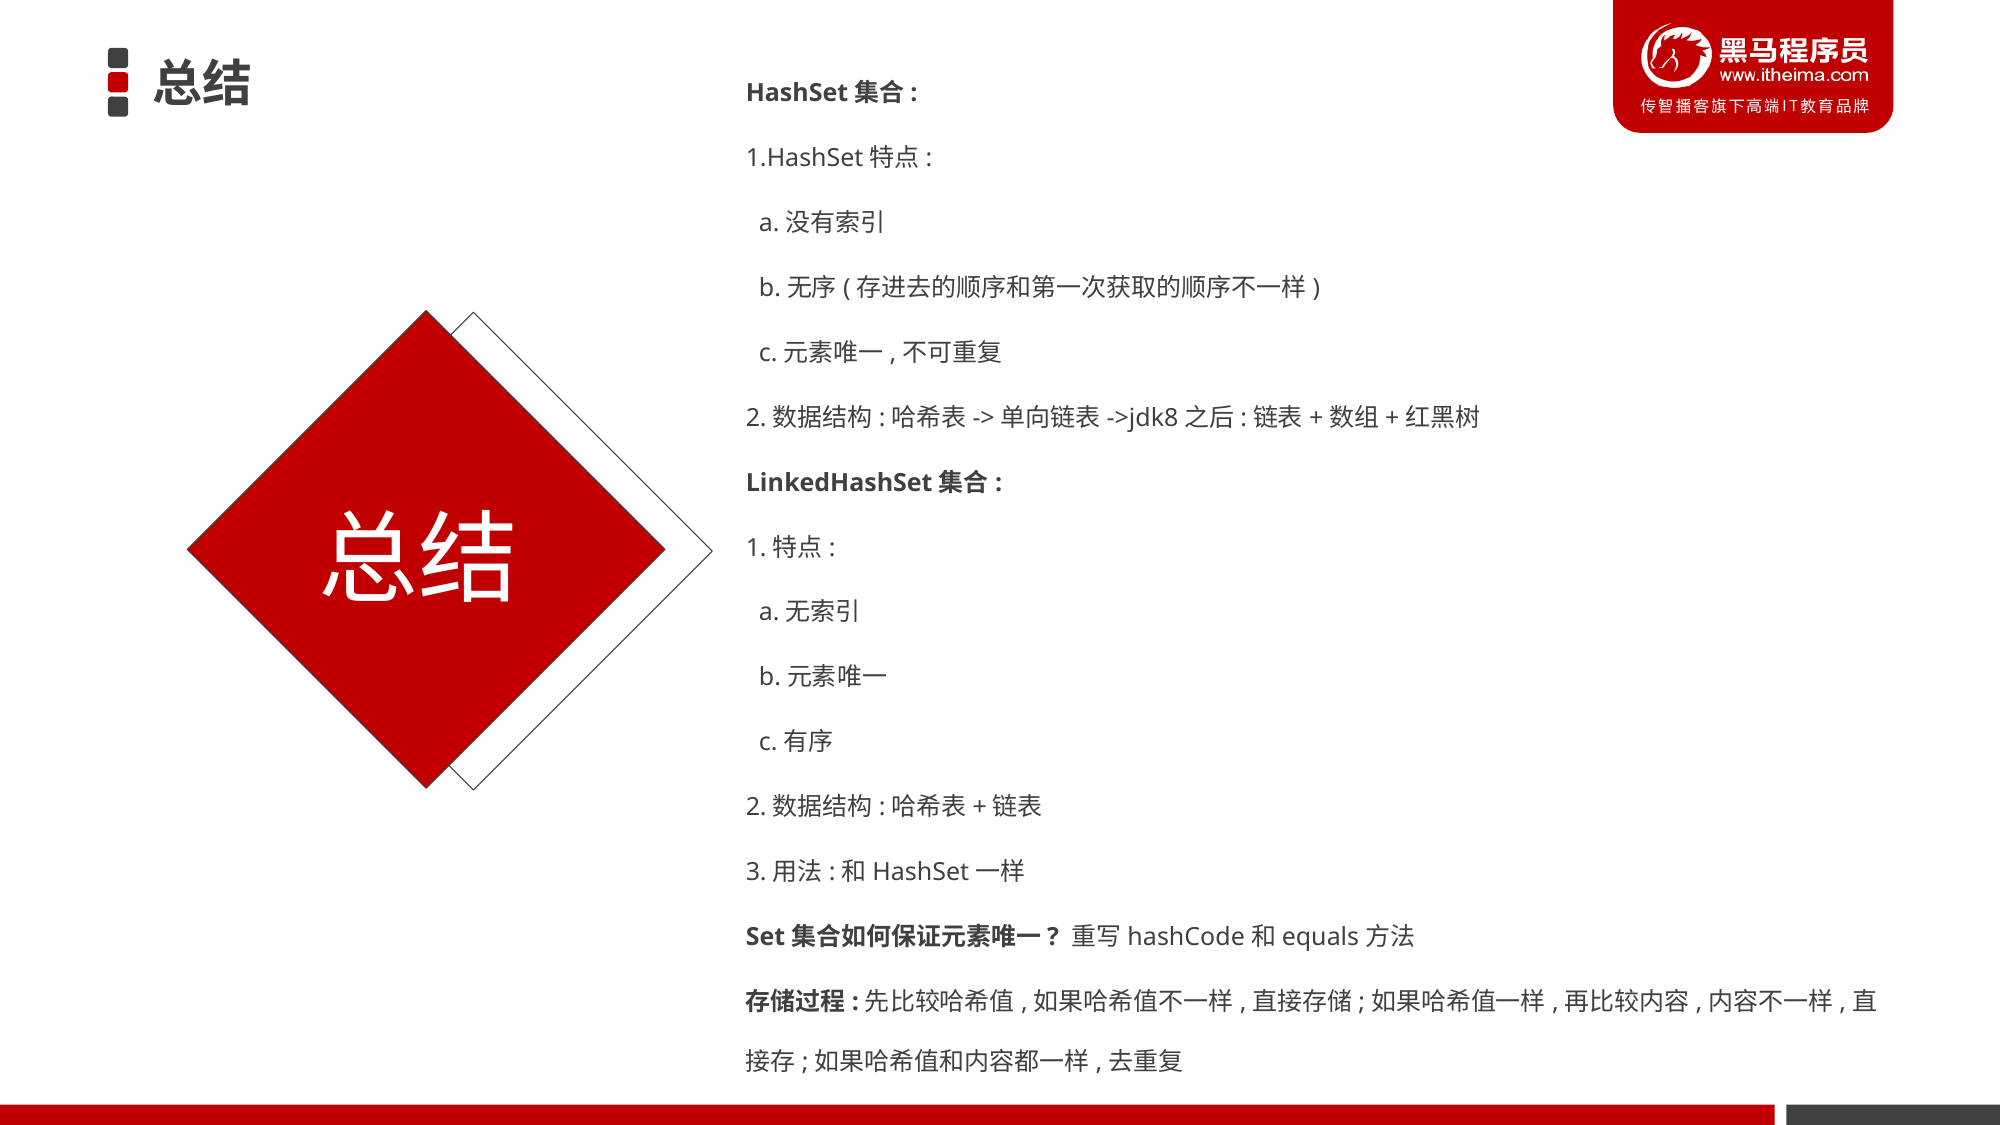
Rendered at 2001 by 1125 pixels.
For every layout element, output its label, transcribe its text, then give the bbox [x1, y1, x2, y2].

list HashSet集合: 1.HashSet特点: a.没有索引 b.无序(存进去的顺序和第一次获取的顺序不一样) c.元素唯一,不可重复 2.数据结构:哈希表->单向链表->jdk8之后:链表+数组+红黑树 LinkedHashSet集合: 1.特点: a.无索引 b.元素唯一 c.有序 2.数据结构:哈希表+链表 3.用法:和HashSet一样 Set集合如何保证元素唯一? 重写hashCode和equals方法 存储过程:先比较哈希值,如果哈希值不一样,直接存储;如果哈希值一样,再比较内容,内容不一样,直接存;如果哈希值和内容都一样,去重复 [731, 39, 1893, 564]
picture [1616, 11, 1894, 125]
title 总结 [137, 38, 1577, 124]
